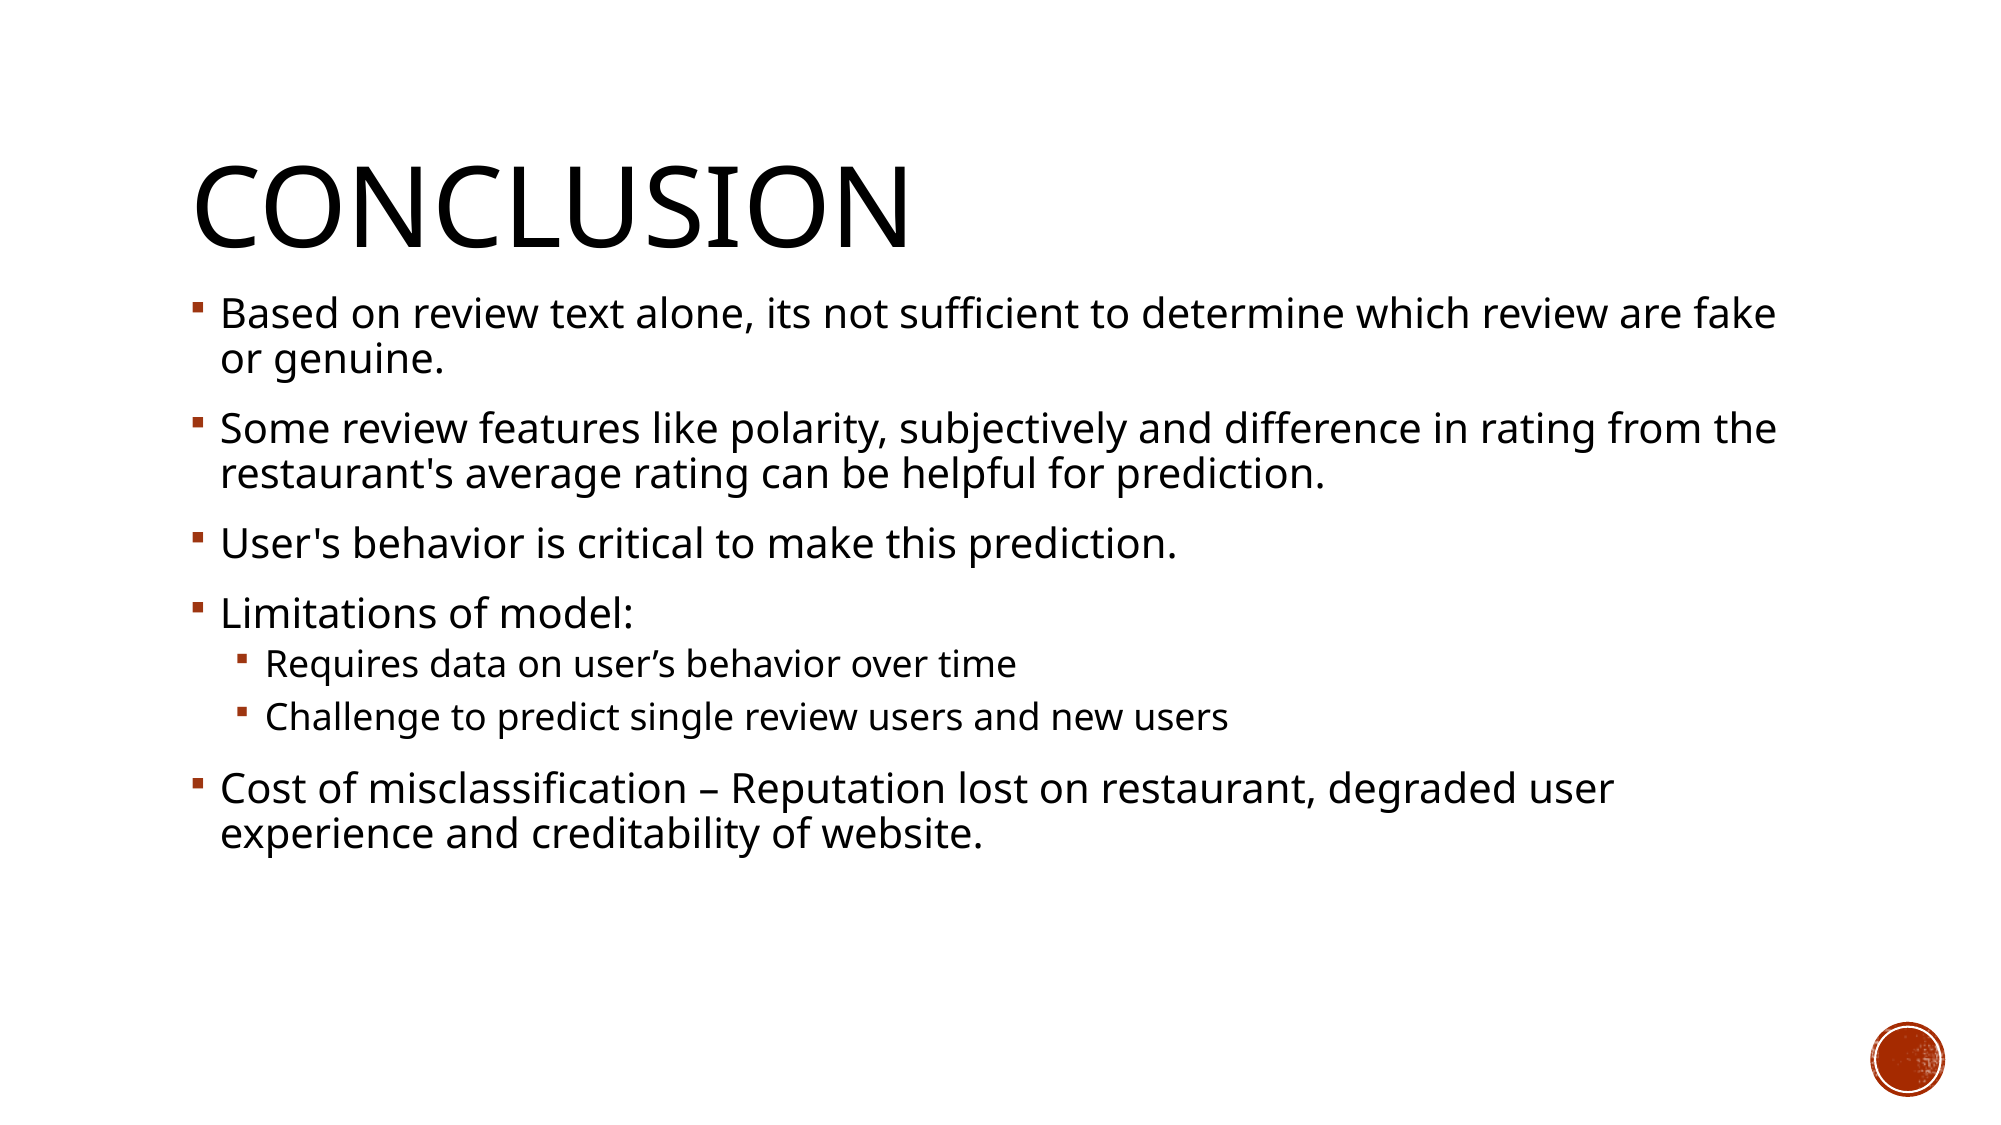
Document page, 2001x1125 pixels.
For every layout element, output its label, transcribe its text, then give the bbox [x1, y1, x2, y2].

title Conclusion [175, 79, 1826, 344]
list Based on review text alone, its not sufficient to determine which review are fake or genuine. Some review features like polarity, subjectively and difference in rating from the restaurant's average rating can be helpful for prediction. User's behavior is critical to make this prediction. Limitations of model: Requires data on user’s behavior over time Challenge to predict single review users and new users Cost of misclassification – Reputation lost on restaurant, degraded user experience and creditability of website. [174, 284, 1825, 950]
